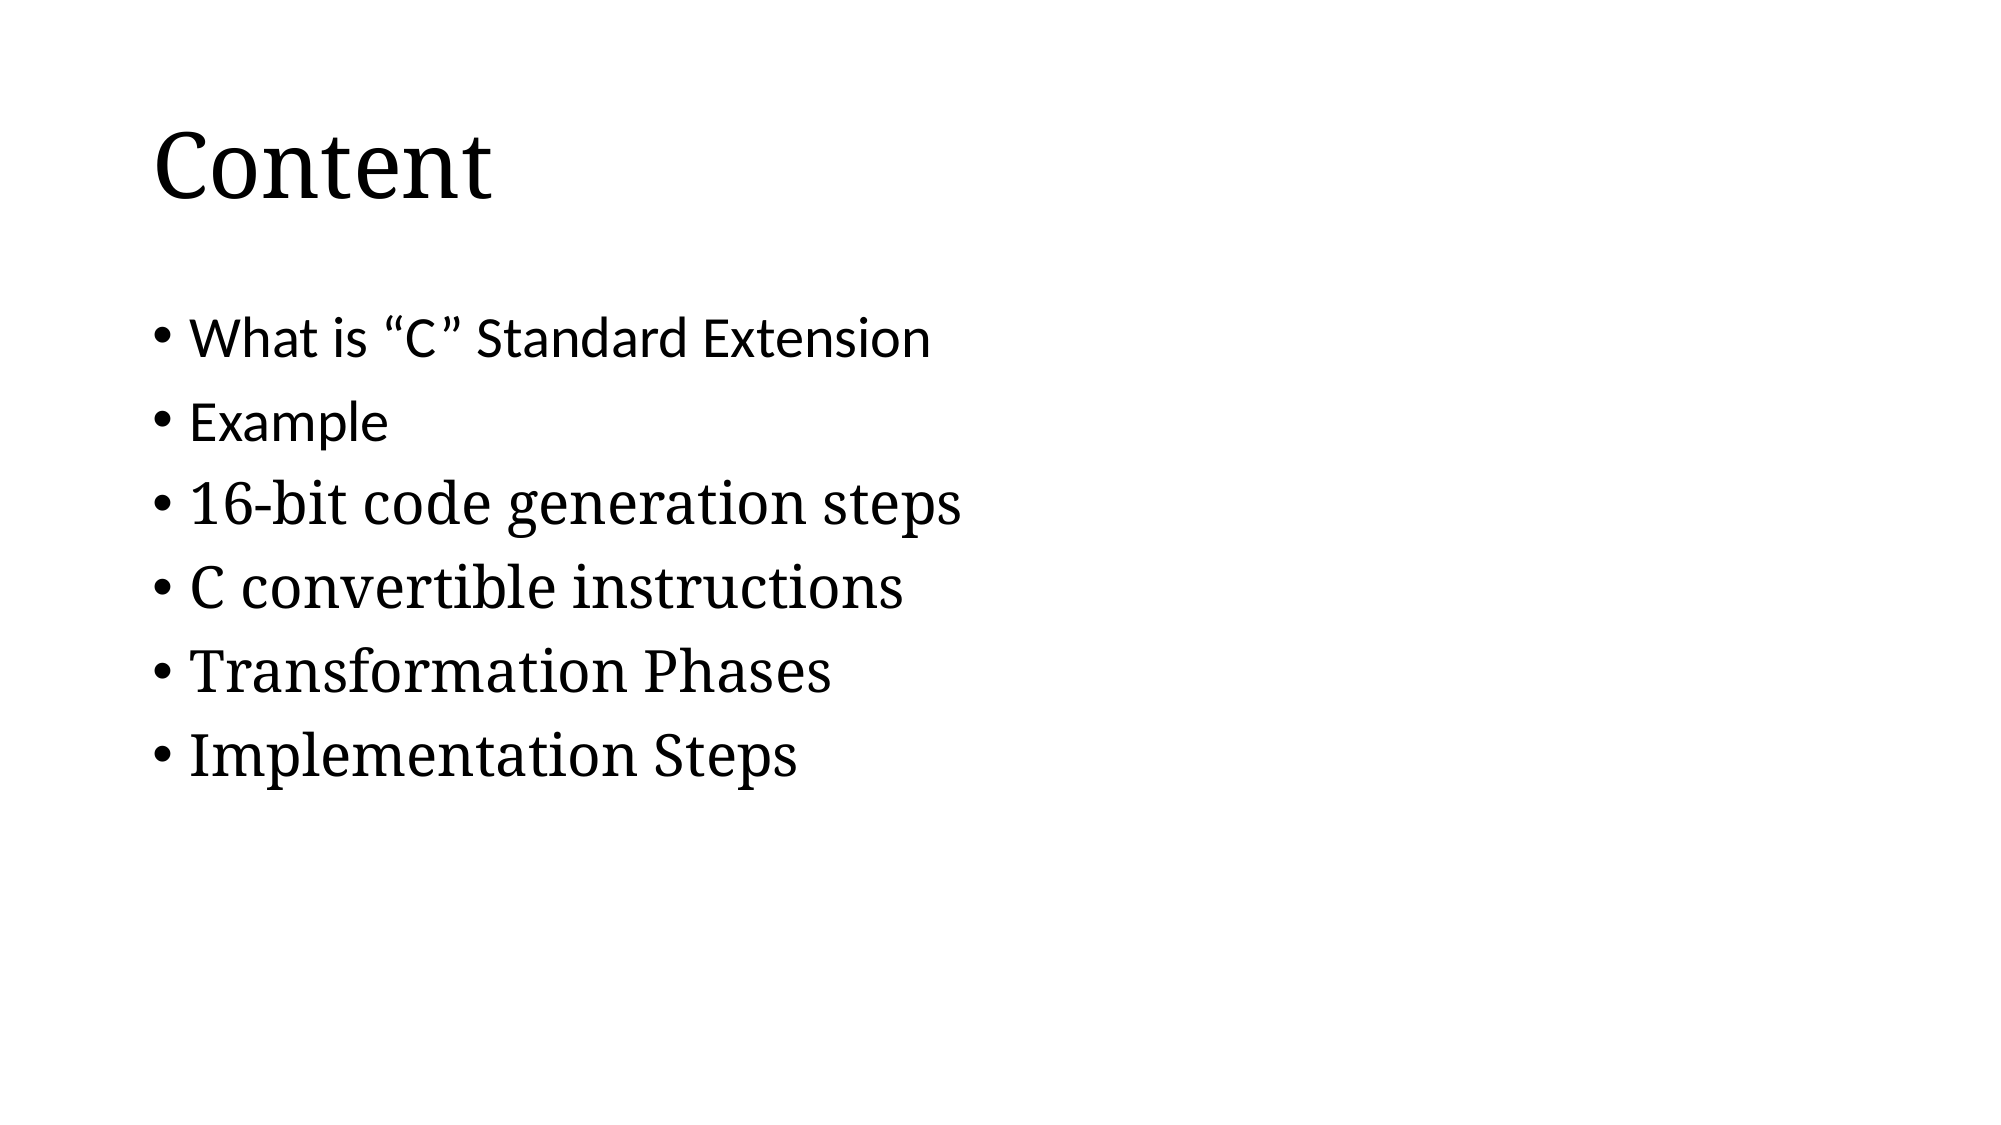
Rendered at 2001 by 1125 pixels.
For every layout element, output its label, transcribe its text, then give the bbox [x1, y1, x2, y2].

list What is “C” Standard Extension Example 16-bit code generation steps C convertible instructions Transformation Phases Implementation Steps [137, 299, 1863, 1014]
title Content [137, 59, 1863, 278]
